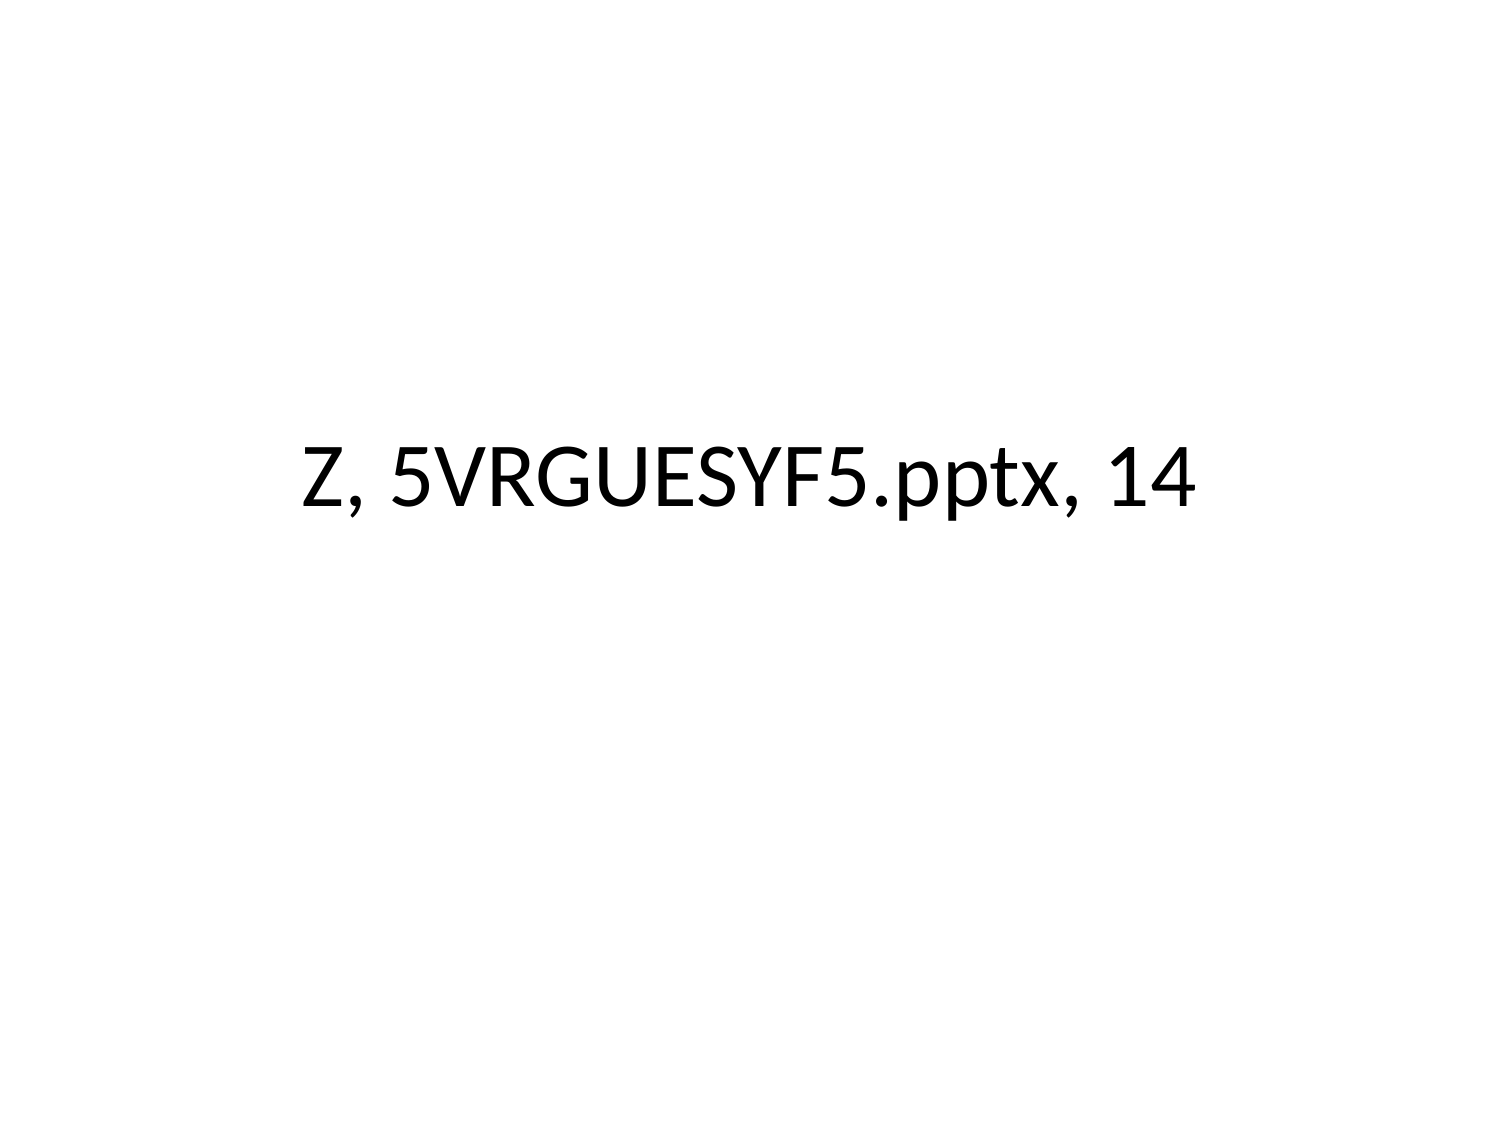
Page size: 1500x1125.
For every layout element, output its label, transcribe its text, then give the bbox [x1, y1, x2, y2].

title Z, 5VRGUESYF5.pptx, 14 [112, 349, 1388, 591]
